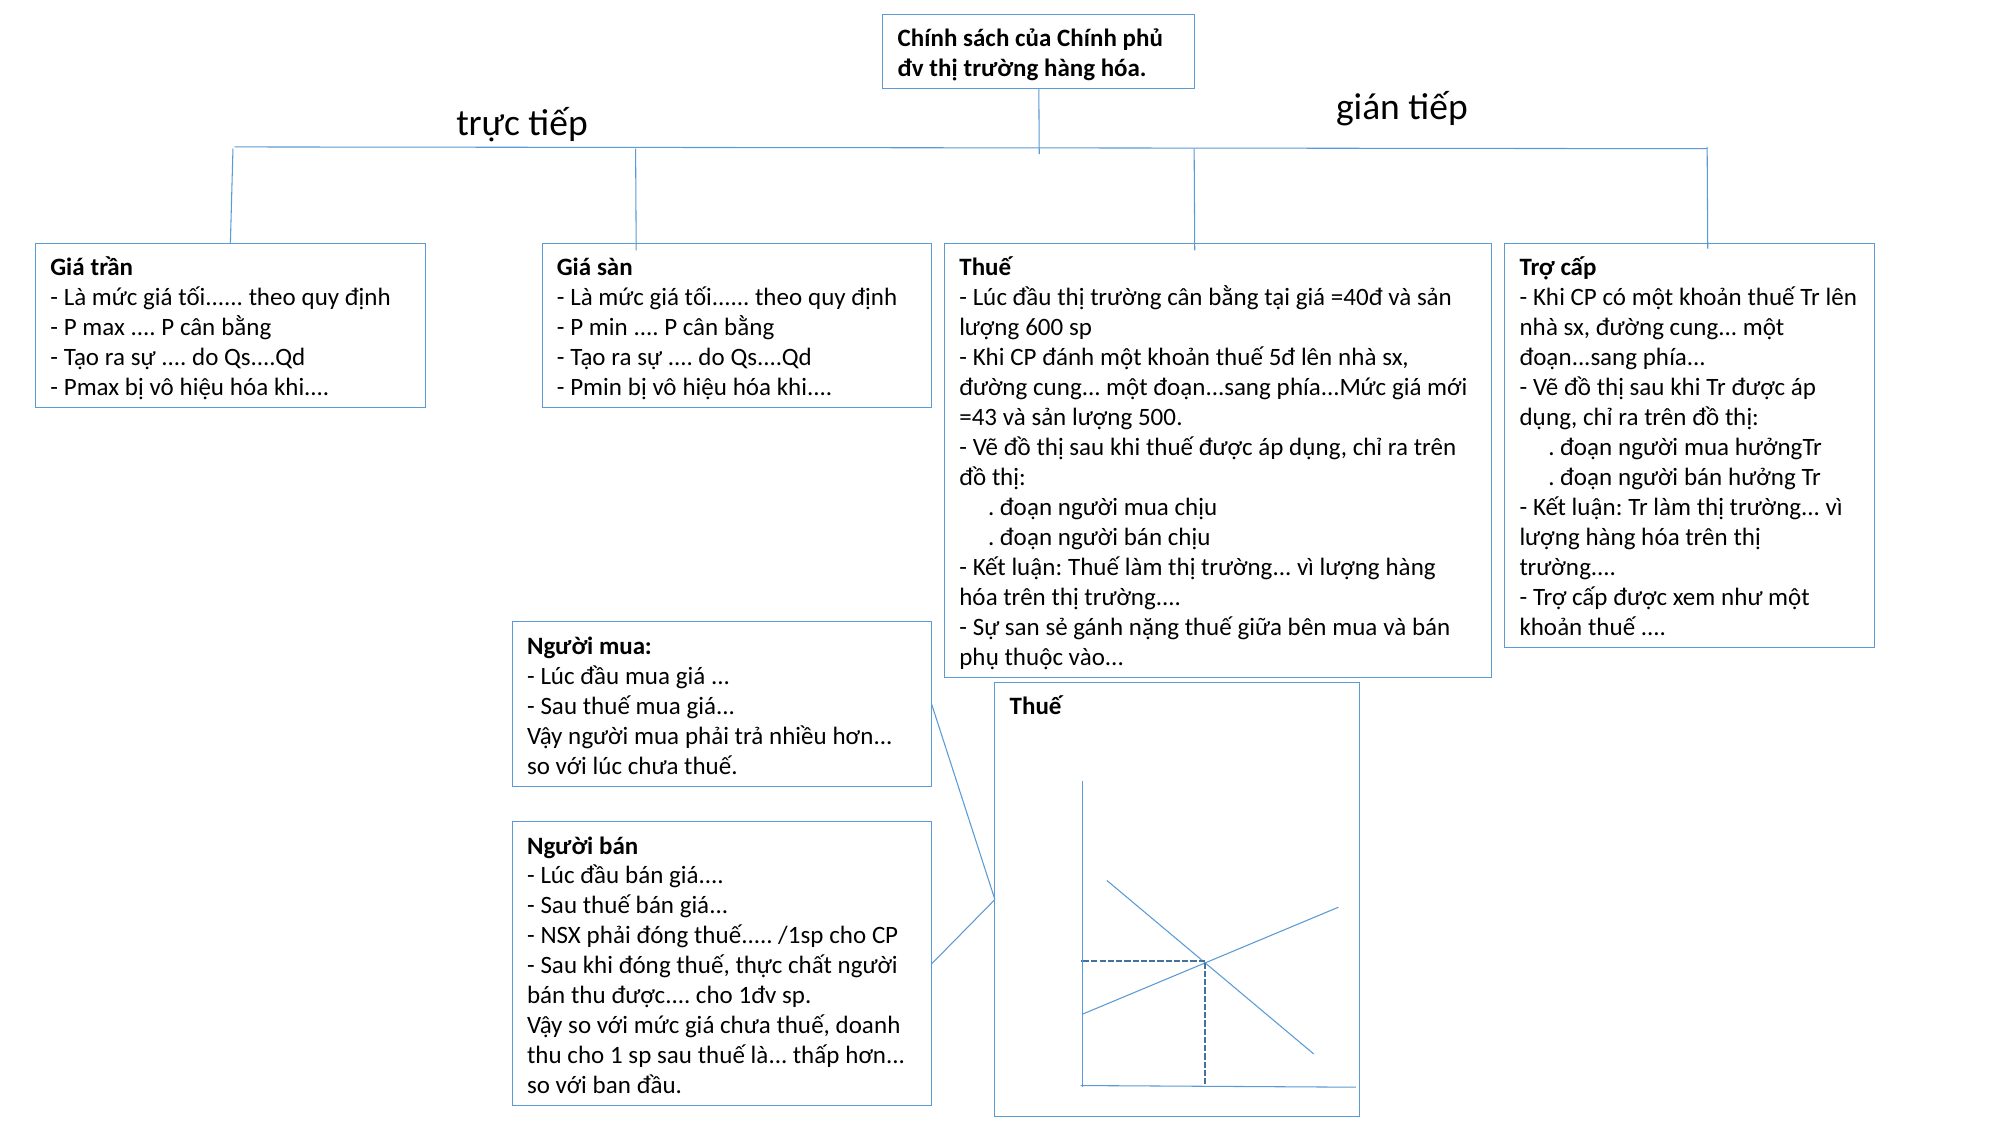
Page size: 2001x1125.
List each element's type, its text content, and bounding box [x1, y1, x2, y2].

text_box Thuế [994, 682, 1360, 1117]
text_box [1080, 780, 1356, 1088]
text_box Giá trần - Là mức giá tối...... theo quy định - P max .... P cân bằng - Tạo ra sự .... do Qs....Qd - Pmax bị vô hiệu hóa khi.... [35, 243, 426, 408]
text_box Thuế - Lúc đầu thị trường cân bằng tại giá =40đ và sản lượng 600 sp - Khi CP đánh một khoản thuế 5đ lên nhà sx, đường cung... một đoạn...sang phía...Mức giá mới =43 và sản lượng 500. - Vẽ đồ thị sau khi thuế được áp dụng, chỉ ra trên đồ thị: . đoạn người mua chịu . đoạn người bán chịu - Kết luận: Thuế làm thị trường... vì lượng hàng hóa trên thị trường.... - Sự san sẻ gánh nặng thuế giữa bên mua và bán phụ thuộc vào... [944, 243, 1492, 678]
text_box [931, 705, 995, 902]
text_box Chính sách của Chính phủ đv thị trường hàng hóa. [882, 14, 1195, 89]
text_box trực tiếp [441, 90, 708, 146]
text_box Giá sàn - Là mức giá tối...... theo quy định - P min .... P cân bằng - Tạo ra sự .... do Qs....Qd - Pmin bị vô hiệu hóa khi.... [542, 243, 932, 408]
text_box Trợ cấp - Khi CP có một khoản thuế Tr lên nhà sx, đường cung... một đoạn...sang phía... - Vẽ đồ thị sau khi Tr được áp dụng, chỉ ra trên đồ thị: . đoạn người mua hưởngTr . đoạn người bán hưởng Tr - Kết luận: Tr làm thị trường... vì lượng hàng hóa trên thị trường.... - Trợ cấp được xem như một khoản thuế .... [1504, 243, 1875, 648]
text_box Người mua: - Lúc đầu mua giá ... - Sau thuế mua giá... Vậy người mua phải trả nhiều hơn... so với lúc chưa thuế. [512, 621, 932, 787]
text_box gián tiếp [1321, 74, 1588, 135]
text_box Người bán - Lúc đầu bán giá.... - Sau thuế bán giá... - NSX phải đóng thuế..... /1sp cho CP - Sau khi đóng thuế, thực chất người bán thu được.... cho 1đv sp. Vậy so với mức giá chưa thuế, doanh thu cho 1 sp sau thuế là... thấp hơn... so với ban đầu. [512, 821, 932, 1106]
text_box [931, 902, 995, 966]
